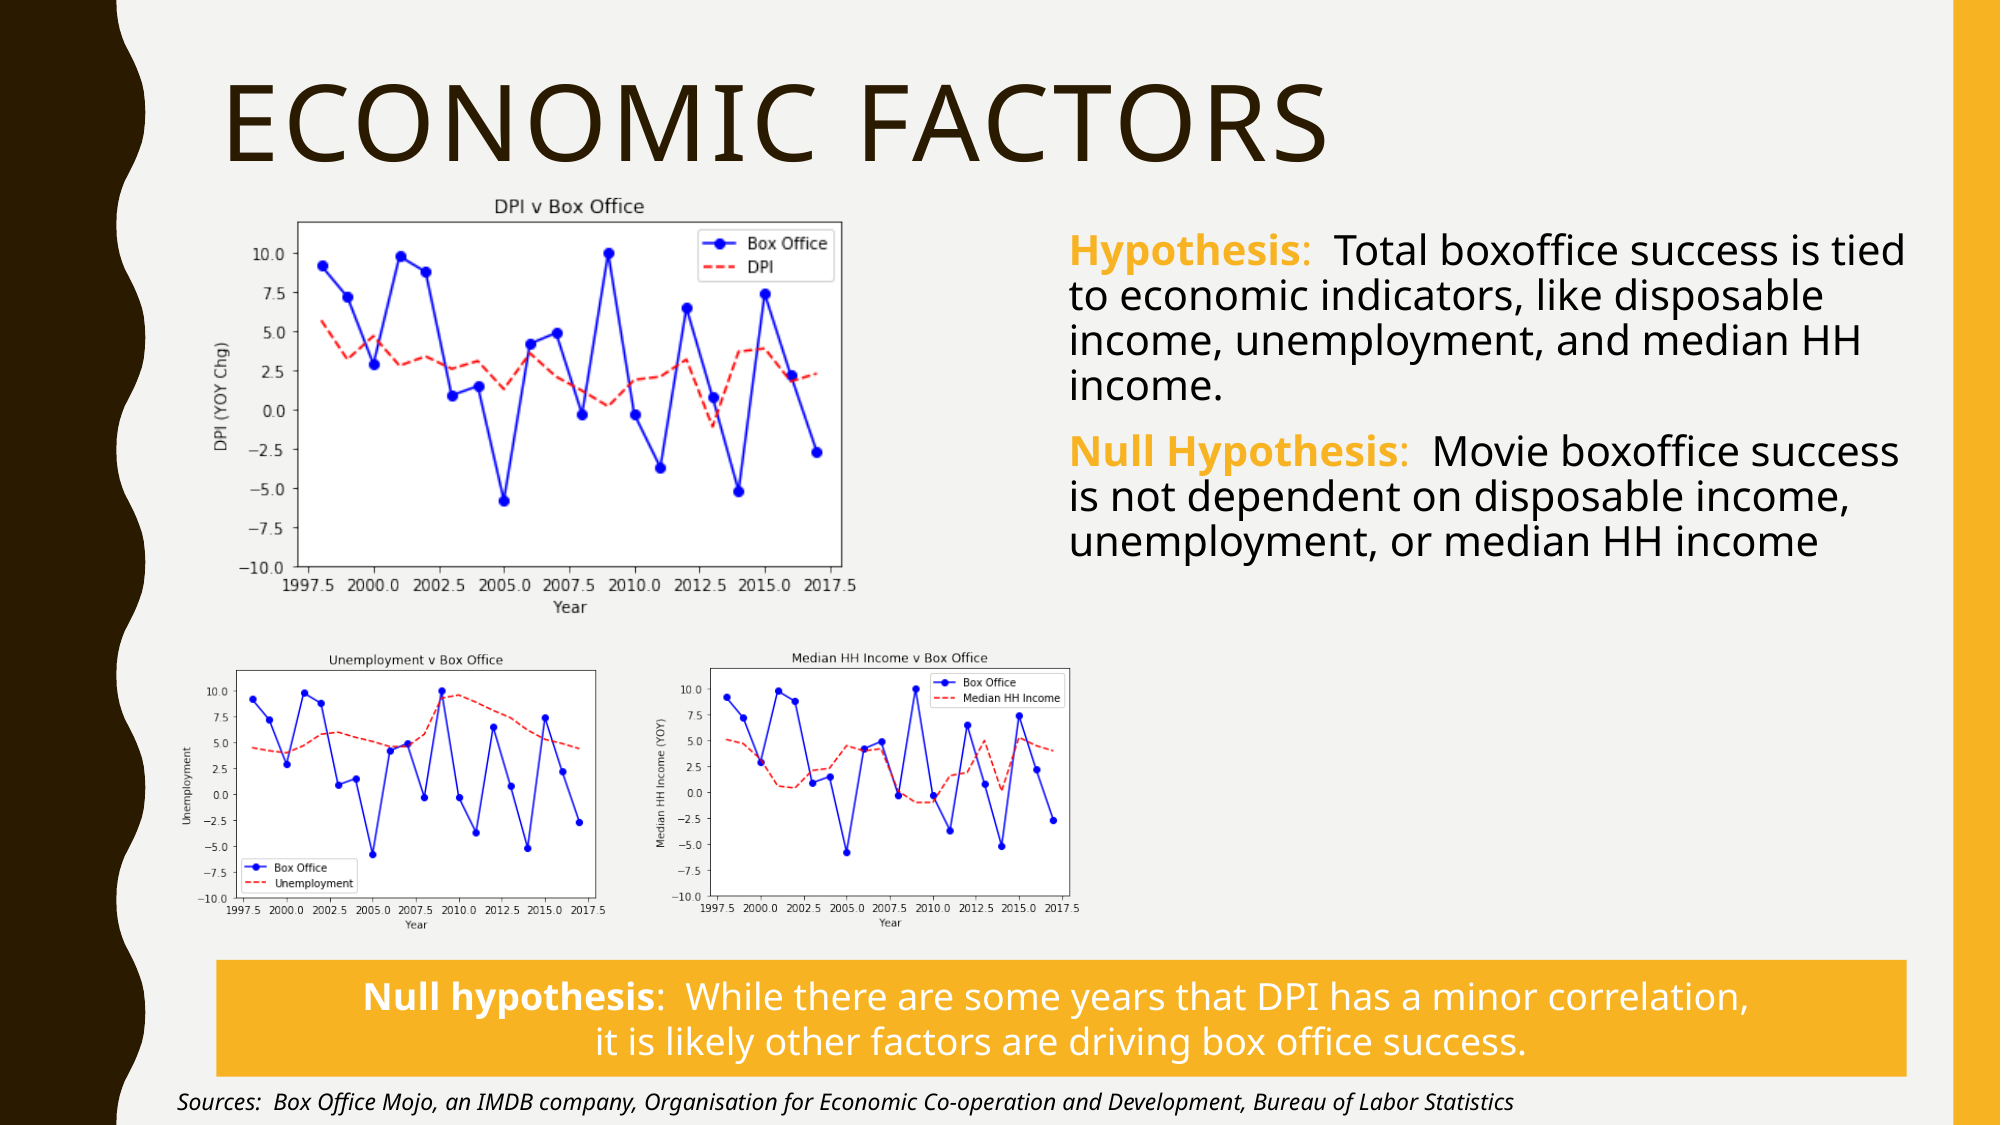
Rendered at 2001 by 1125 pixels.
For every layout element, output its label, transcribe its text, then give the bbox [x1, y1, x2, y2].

text_box Sources: Box Office Mojo, an IMDB company, Organisation for Economic Co-operation and Development, Bureau of Labor Statistics [162, 1080, 1907, 1123]
text_box Hypothesis: Total boxoffice success is tied to economic indicators, like disposable income, unemployment, and median HH income. Null Hypothesis: Movie boxoffice success is not dependent on disposable income, unemployment, or median HH income [1053, 222, 1934, 1014]
picture [175, 647, 613, 937]
title Economic factors [205, 62, 1875, 308]
picture [205, 187, 868, 626]
text_box Null hypothesis: While there are some years that DPI has a minor correlation, it is likely other factors are driving box office success. [215, 959, 1908, 1078]
picture [649, 645, 1087, 935]
